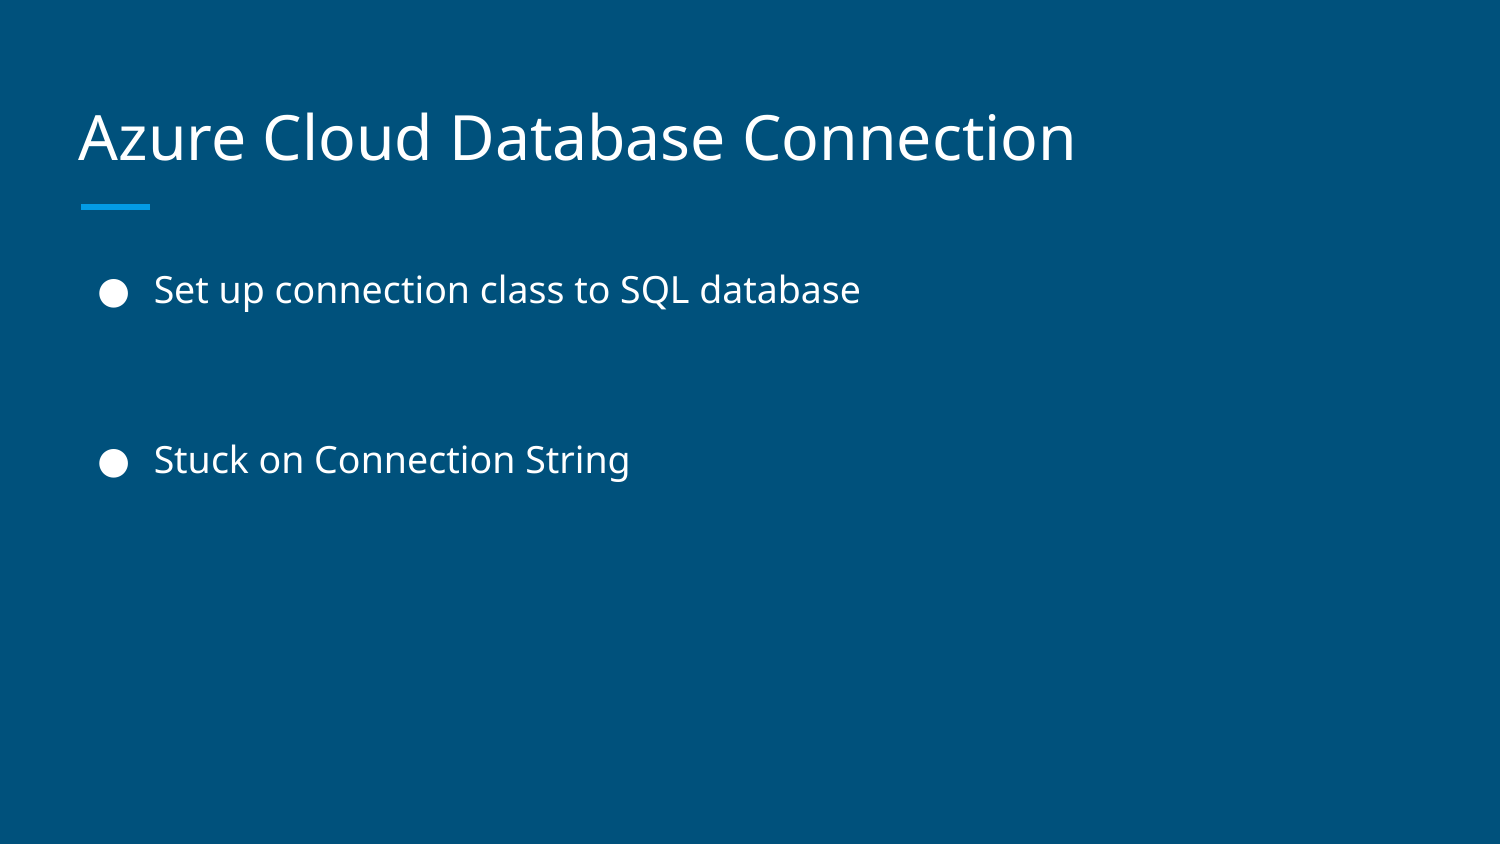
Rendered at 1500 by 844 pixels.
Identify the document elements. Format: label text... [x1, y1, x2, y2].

title Azure Cloud Database Connection [63, 75, 1437, 188]
list Set up connection class to SQL database Stuck on Connection String [63, 244, 1437, 750]
